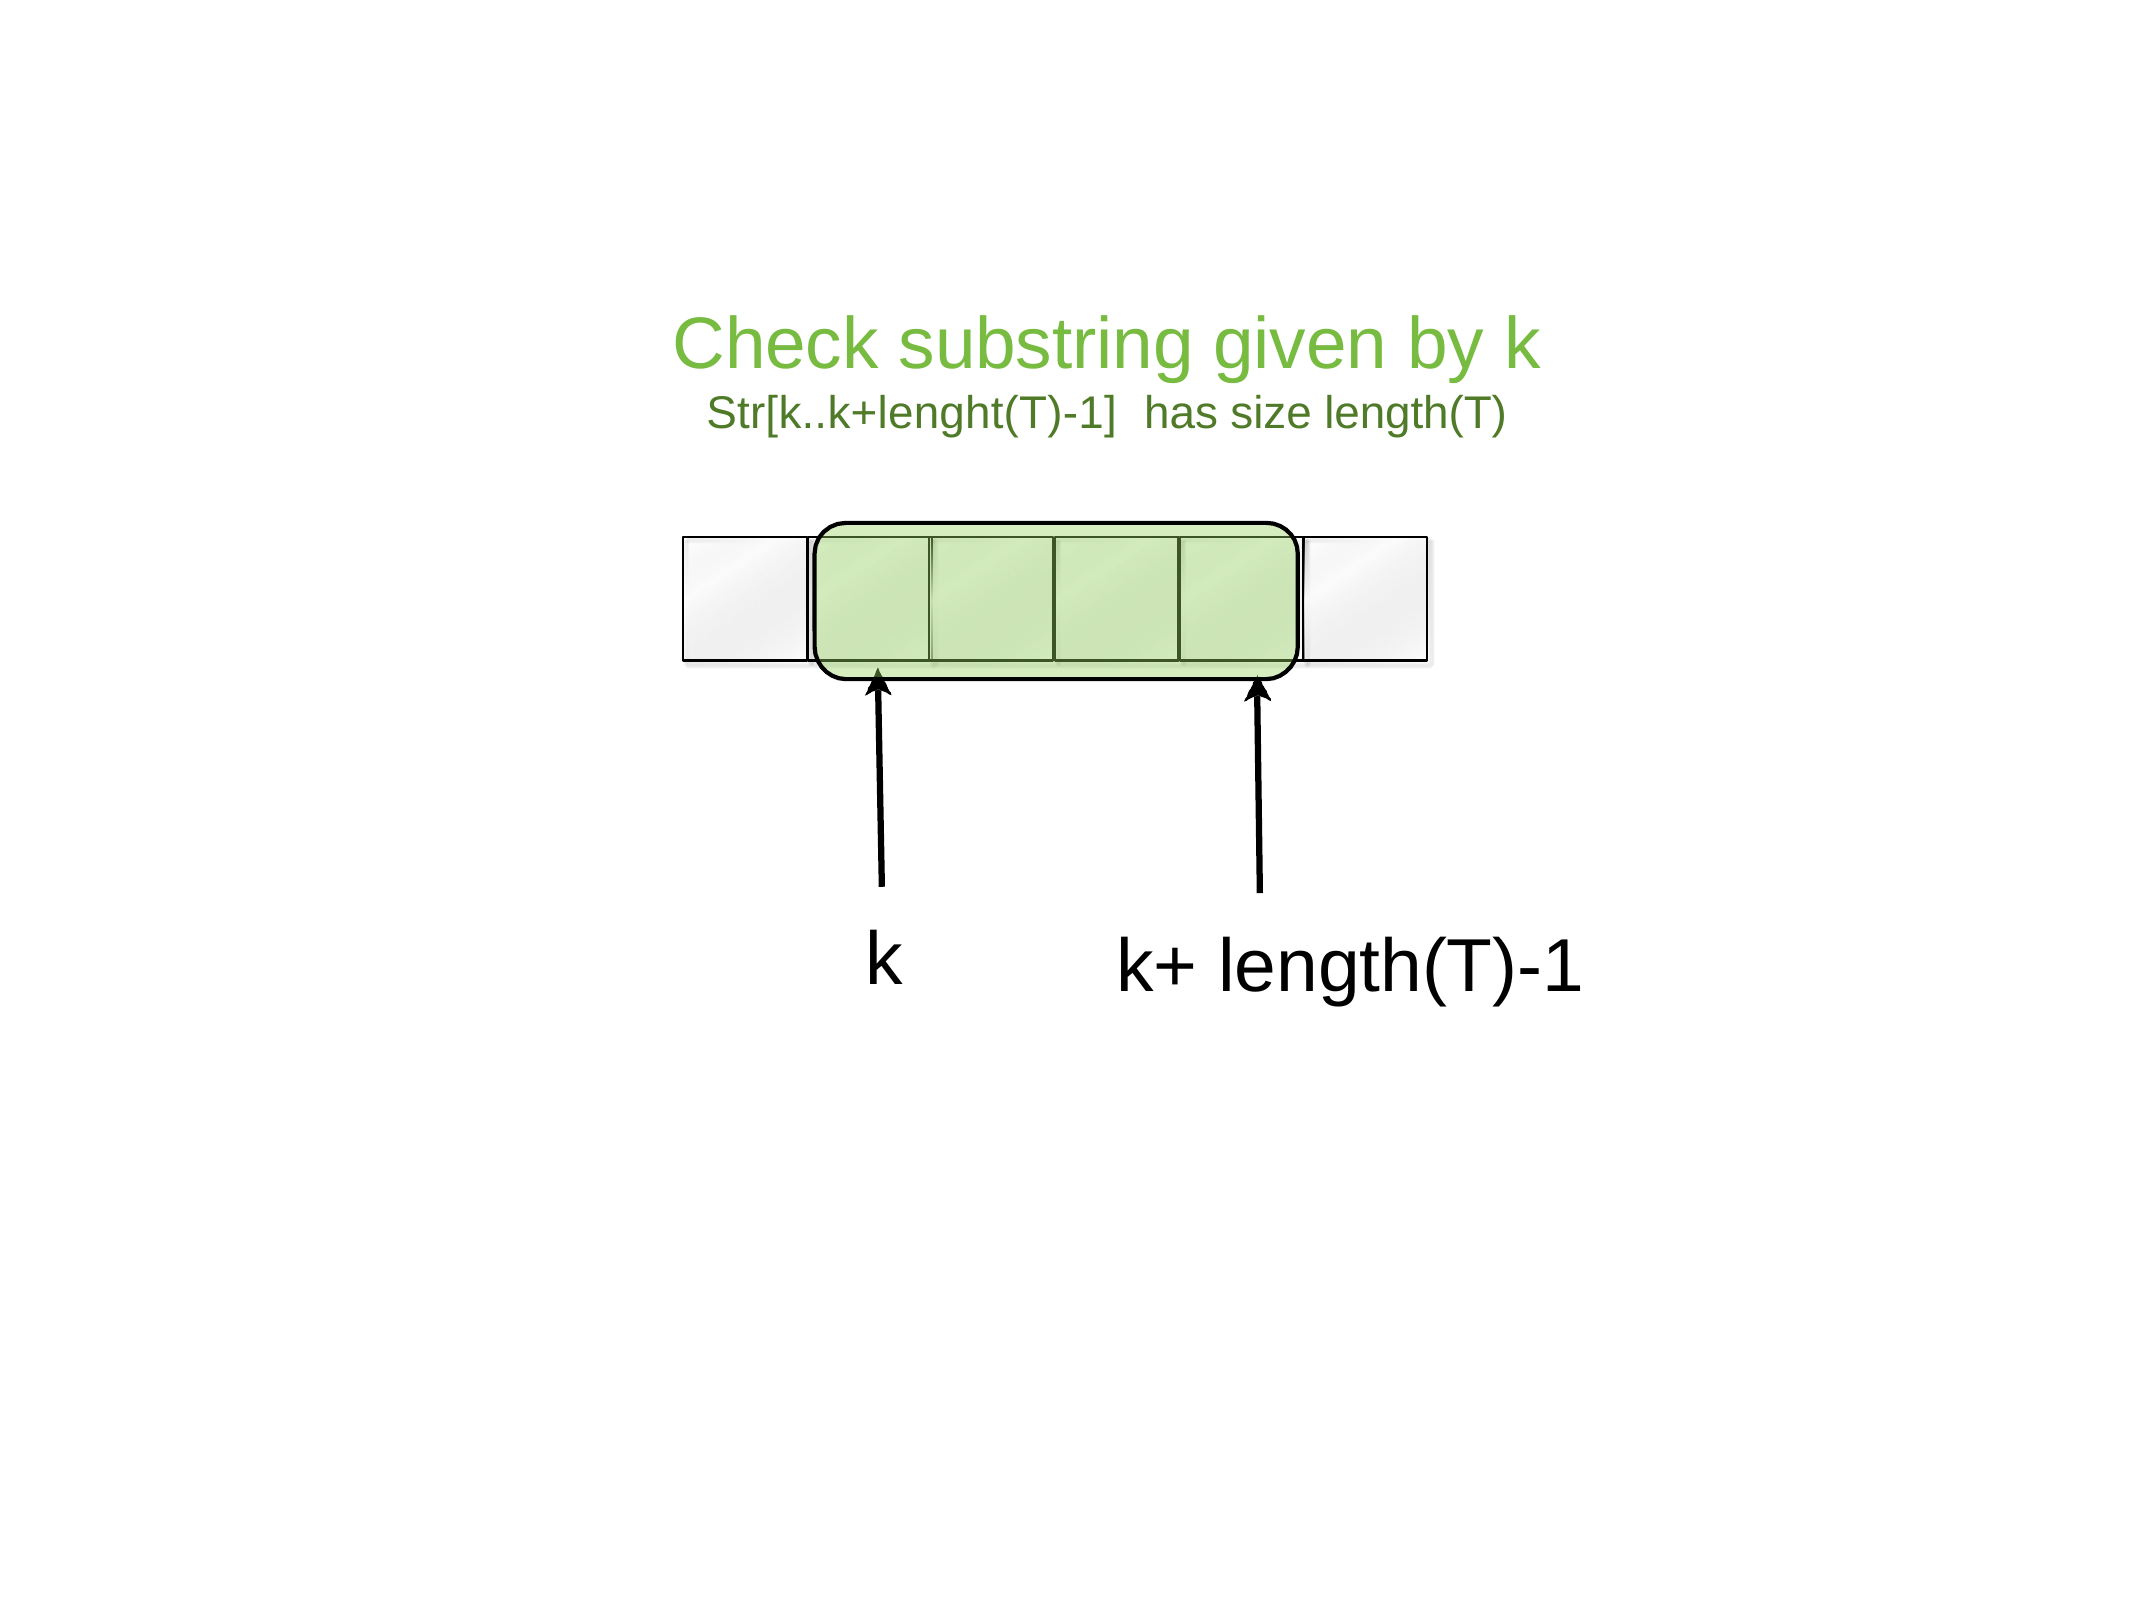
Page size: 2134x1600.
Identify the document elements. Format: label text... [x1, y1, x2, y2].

text_box [1243, 679, 1272, 702]
text_box [1294, 537, 1300, 661]
text_box k+ length(T)-1 [1114, 914, 1588, 1007]
text_box k [863, 908, 905, 1001]
text_box [1303, 537, 1427, 661]
title Check substring given by k Str[k..k+lenght(T)-1] has size length(T) [630, 293, 1583, 563]
text_box [864, 680, 892, 696]
text_box [680, 534, 821, 671]
text_box [1288, 661, 1300, 671]
text_box [814, 522, 1298, 680]
text_box [682, 537, 807, 661]
text_box [1300, 534, 1437, 671]
